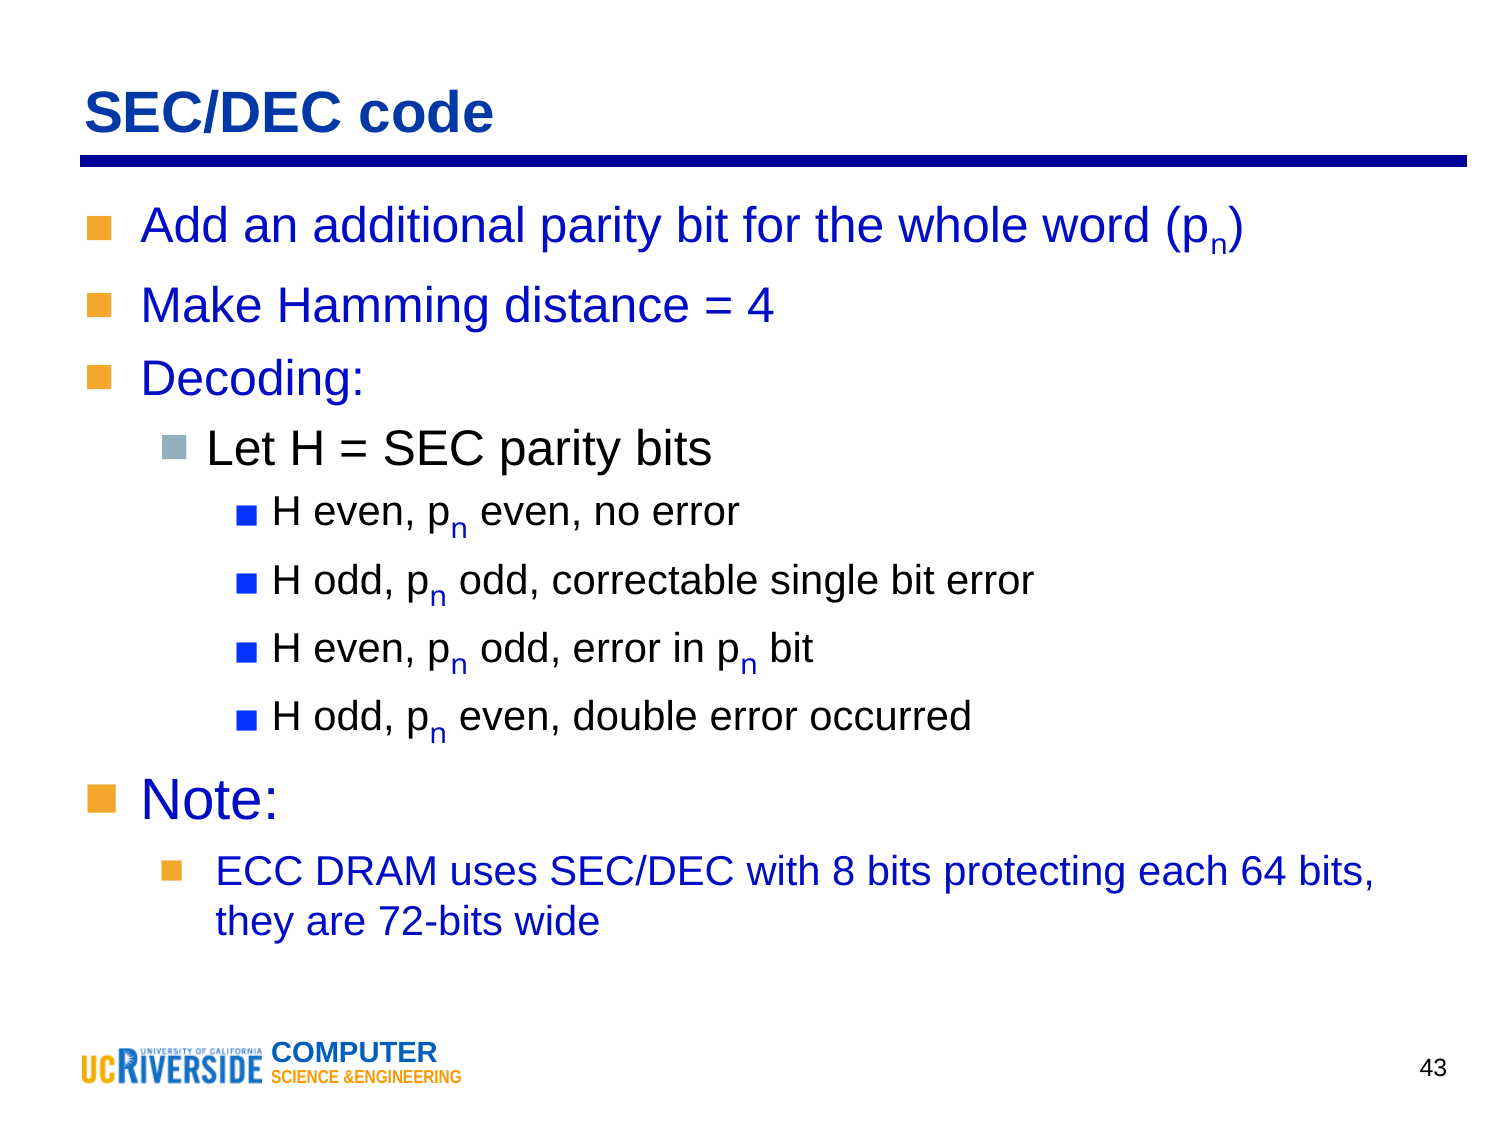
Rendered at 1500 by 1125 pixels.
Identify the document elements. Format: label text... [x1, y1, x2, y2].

list Add an additional parity bit for the whole word (pn) Make Hamming distance = 4 Decoding: Let H = SEC parity bits H even, pn even, no error H odd, pn odd, correctable single bit error H even, pn odd, error in pn bit H odd, pn even, double error occurred Note: ECC DRAM uses SEC/DEC with 8 bits protecting each 64 bits, they are 72-bits wide [76, 184, 1434, 1023]
slide_number ‹#› [1104, 732, 1455, 1125]
picture [82, 1034, 262, 1098]
title SEC/DEC code [76, 66, 1432, 153]
